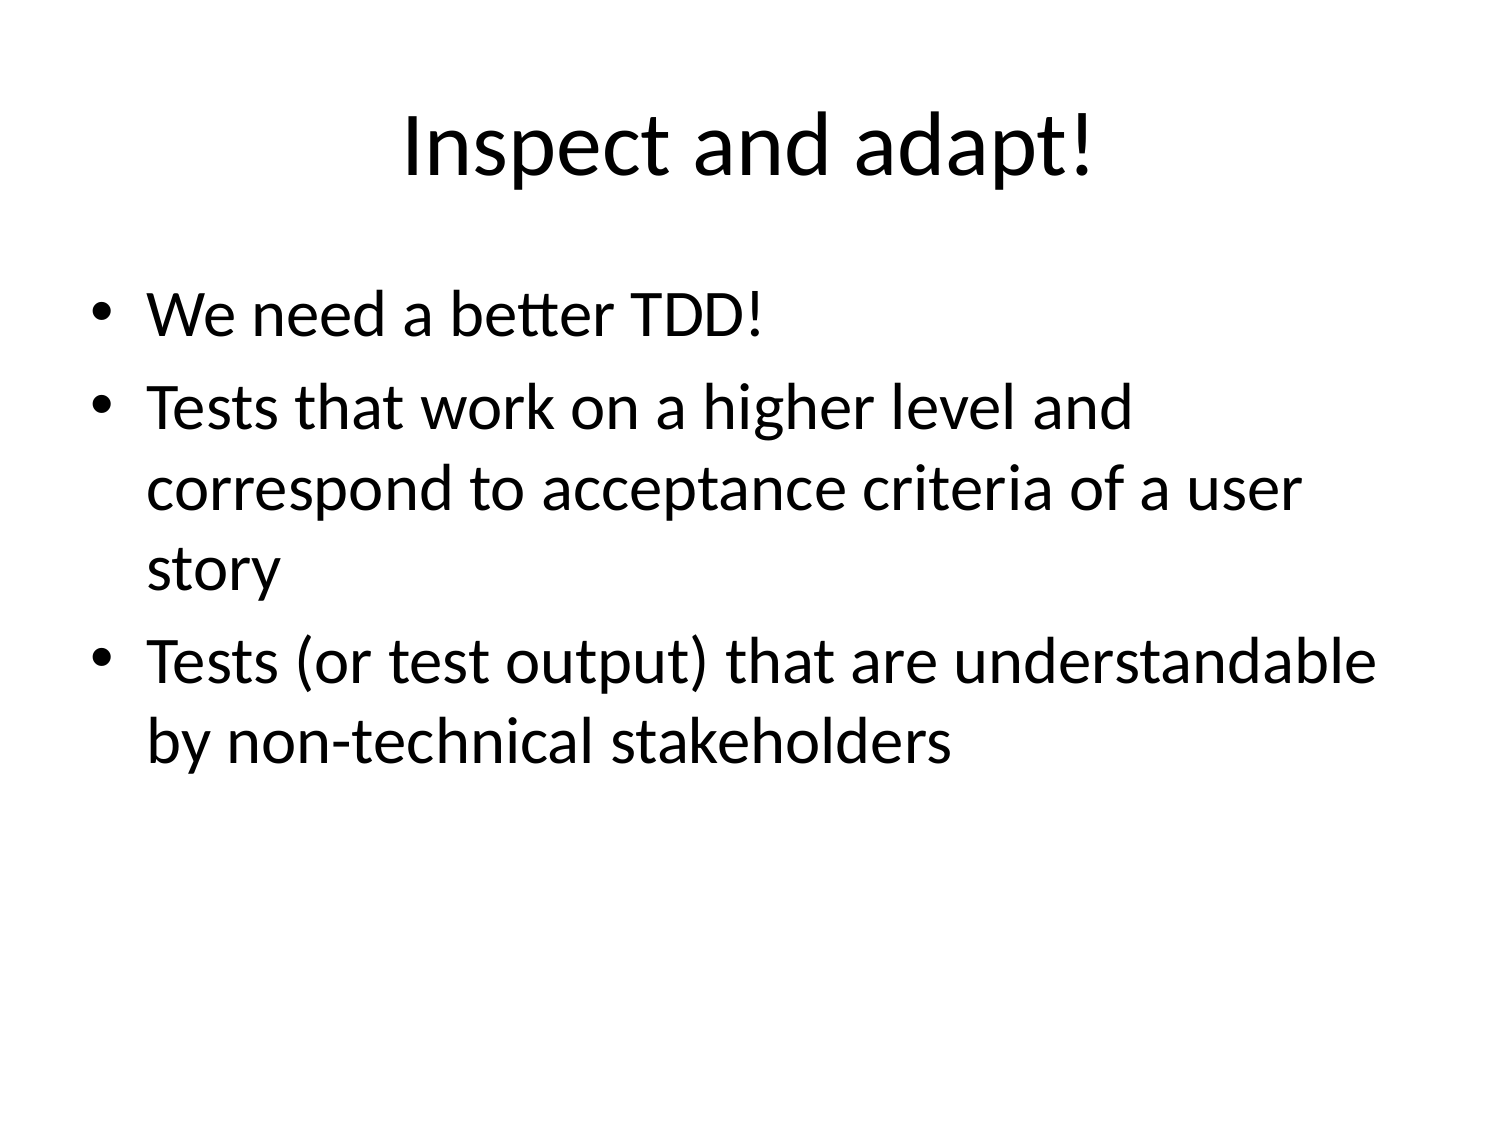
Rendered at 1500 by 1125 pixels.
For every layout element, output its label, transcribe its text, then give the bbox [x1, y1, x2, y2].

list We need a better TDD! Tests that work on a higher level and correspond to acceptance criteria of a user story Tests (or test output) that are understandable by non-technical stakeholders [75, 262, 1425, 1005]
title Inspect and adapt! [75, 45, 1425, 233]
